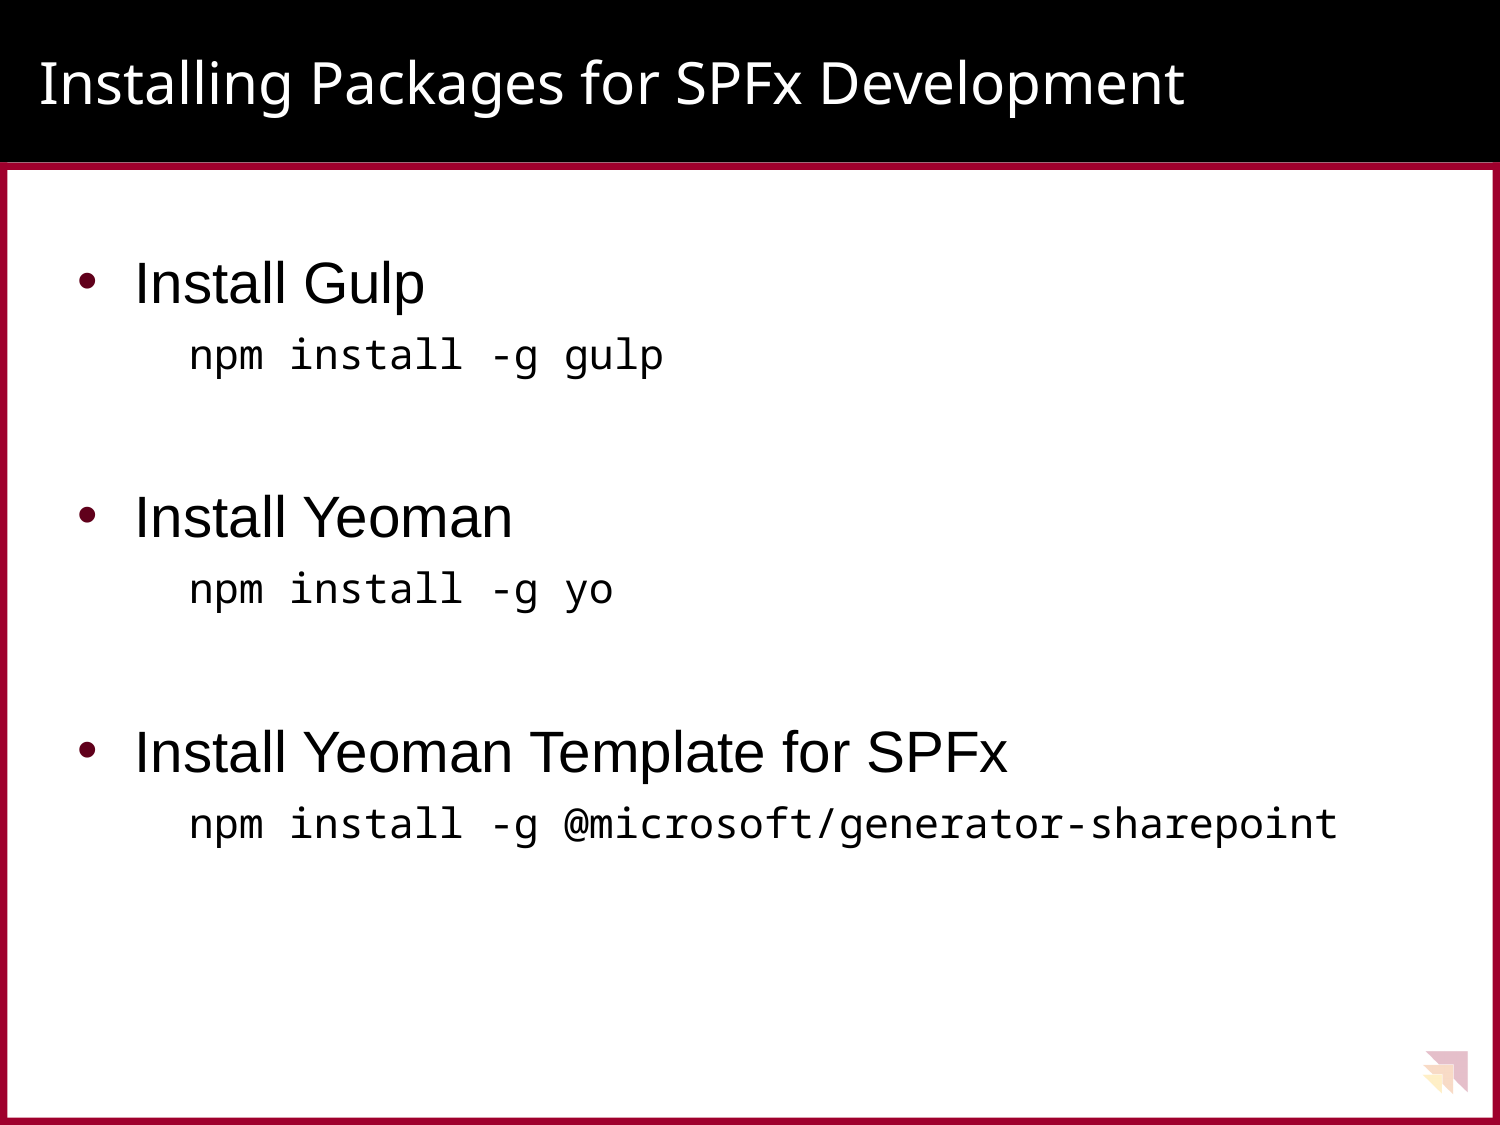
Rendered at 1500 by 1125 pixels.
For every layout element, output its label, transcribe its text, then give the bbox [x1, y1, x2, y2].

title Installing Packages for SPFx Development [24, 12, 1438, 150]
list Install Gulp npm install -g gulp Install Yeoman npm install -g yo Install Yeoman Template for SPFx npm install -g @microsoft/generator-sharepoint [62, 237, 1438, 1088]
